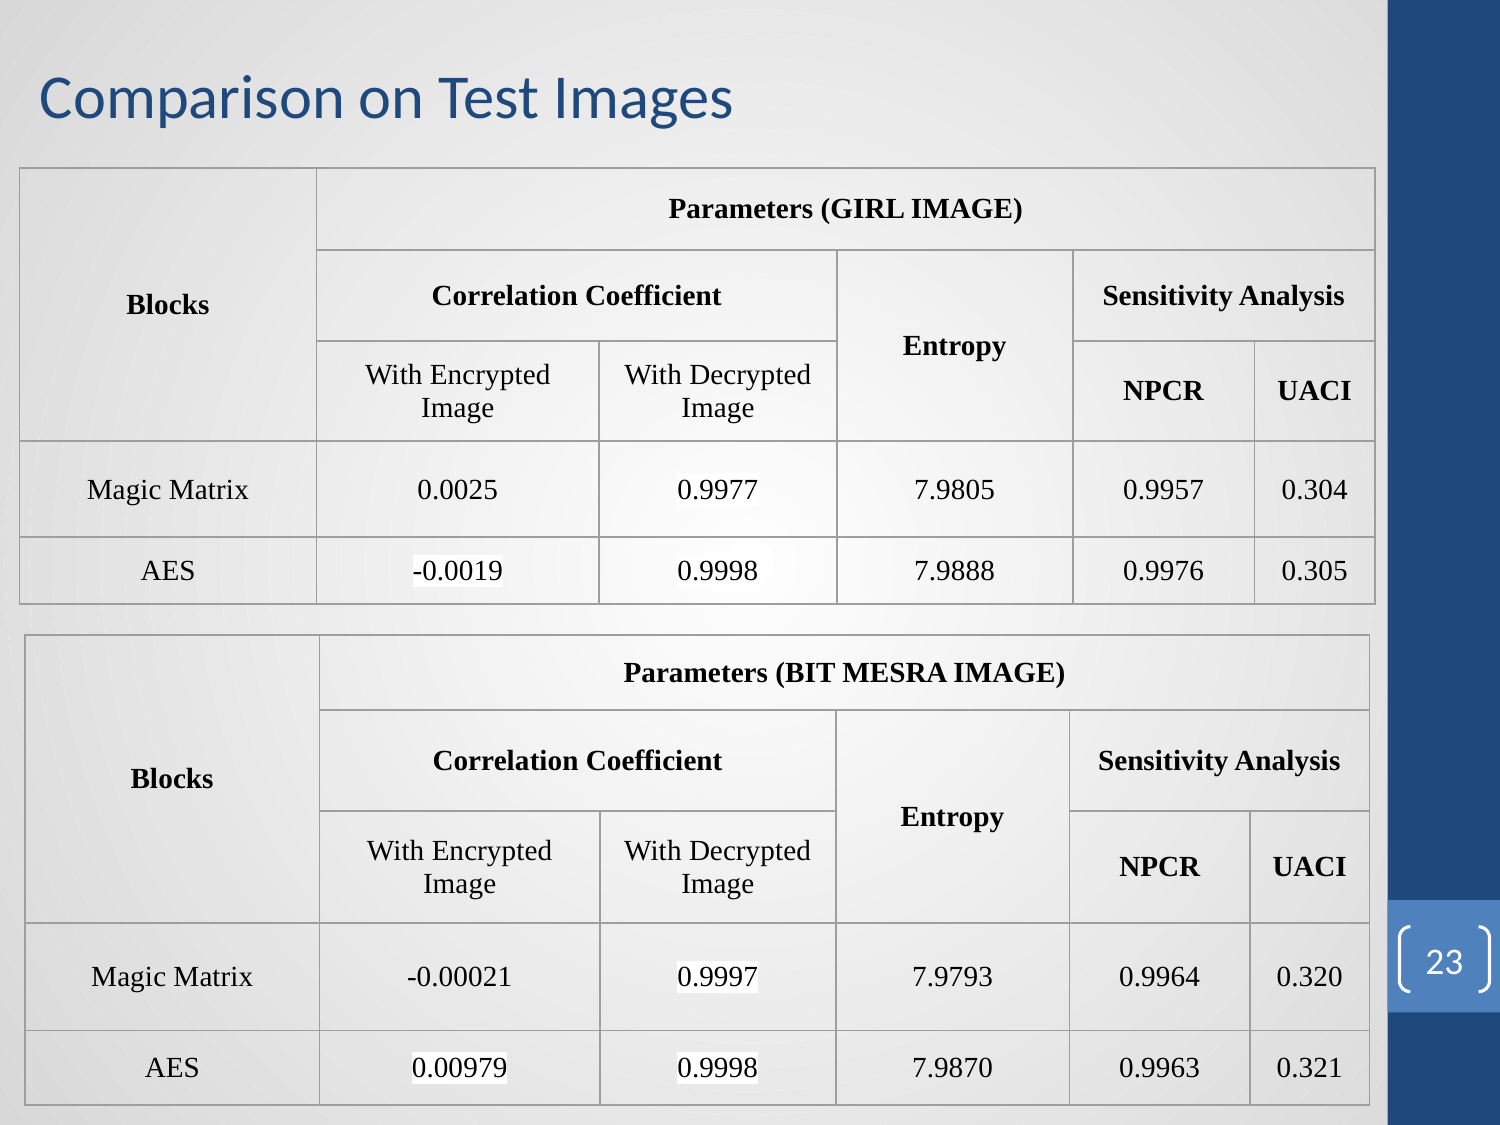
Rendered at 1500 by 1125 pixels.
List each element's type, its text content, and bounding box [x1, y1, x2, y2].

table_cell 0.304 [1255, 442, 1374, 536]
table_cell 0.321 [1251, 1031, 1369, 1104]
table_cell Correlation Coefficient [317, 251, 836, 340]
table_cell 0.305 [1255, 538, 1374, 603]
table_cell With Decrypted Image [600, 342, 836, 440]
table_cell 0.9964 [1070, 924, 1249, 1030]
table_cell Correlation Coefficient [320, 711, 835, 810]
table_cell 7.9805 [838, 442, 1072, 536]
table_cell AES [20, 538, 316, 603]
table_cell With Encrypted Image [317, 342, 598, 440]
title Comparison on Test Images [24, 0, 1275, 167]
table_cell -0.00021 [320, 924, 599, 1030]
table_cell NPCR [1074, 342, 1254, 440]
table_cell 0.9977 [600, 442, 836, 536]
table_cell Sensitivity Analysis [1070, 711, 1369, 810]
table_cell Entropy [838, 251, 1072, 440]
table_header Parameters (BIT MESRA IMAGE) [320, 636, 1369, 709]
table_cell 0.9957 [1074, 442, 1254, 536]
table_cell AES [26, 1031, 319, 1104]
table_header Blocks [20, 169, 316, 440]
table_header Blocks [26, 636, 319, 922]
table_cell 0.9963 [1070, 1031, 1249, 1104]
table_cell 0.9998 [601, 1031, 835, 1104]
table_cell Magic Matrix [20, 442, 316, 536]
table_cell 0.0025 [317, 442, 598, 536]
table_cell Sensitivity Analysis [1074, 251, 1374, 340]
table_header Parameters (GIRL IMAGE) [317, 169, 1374, 249]
table_cell NPCR [1070, 812, 1249, 922]
table_cell 0.9998 [600, 538, 836, 603]
table_cell 0.320 [1251, 924, 1369, 1030]
table_cell With Encrypted Image [320, 812, 599, 922]
table_cell UACI [1251, 812, 1369, 922]
table_cell With Decrypted Image [601, 812, 835, 922]
table_cell 0.00979 [320, 1031, 599, 1104]
table_cell 0.9976 [1074, 538, 1254, 603]
table_cell 7.9870 [837, 1031, 1069, 1104]
table_cell 0.9997 [601, 924, 835, 1030]
table_cell 7.9888 [838, 538, 1072, 603]
table_cell UACI [1255, 342, 1374, 440]
table_cell Entropy [837, 711, 1069, 922]
table_cell 7.9793 [837, 924, 1069, 1030]
table_cell Magic Matrix [26, 924, 319, 1030]
slide_number ‹#› [1397, 925, 1492, 994]
table_cell -0.0019 [317, 538, 598, 603]
